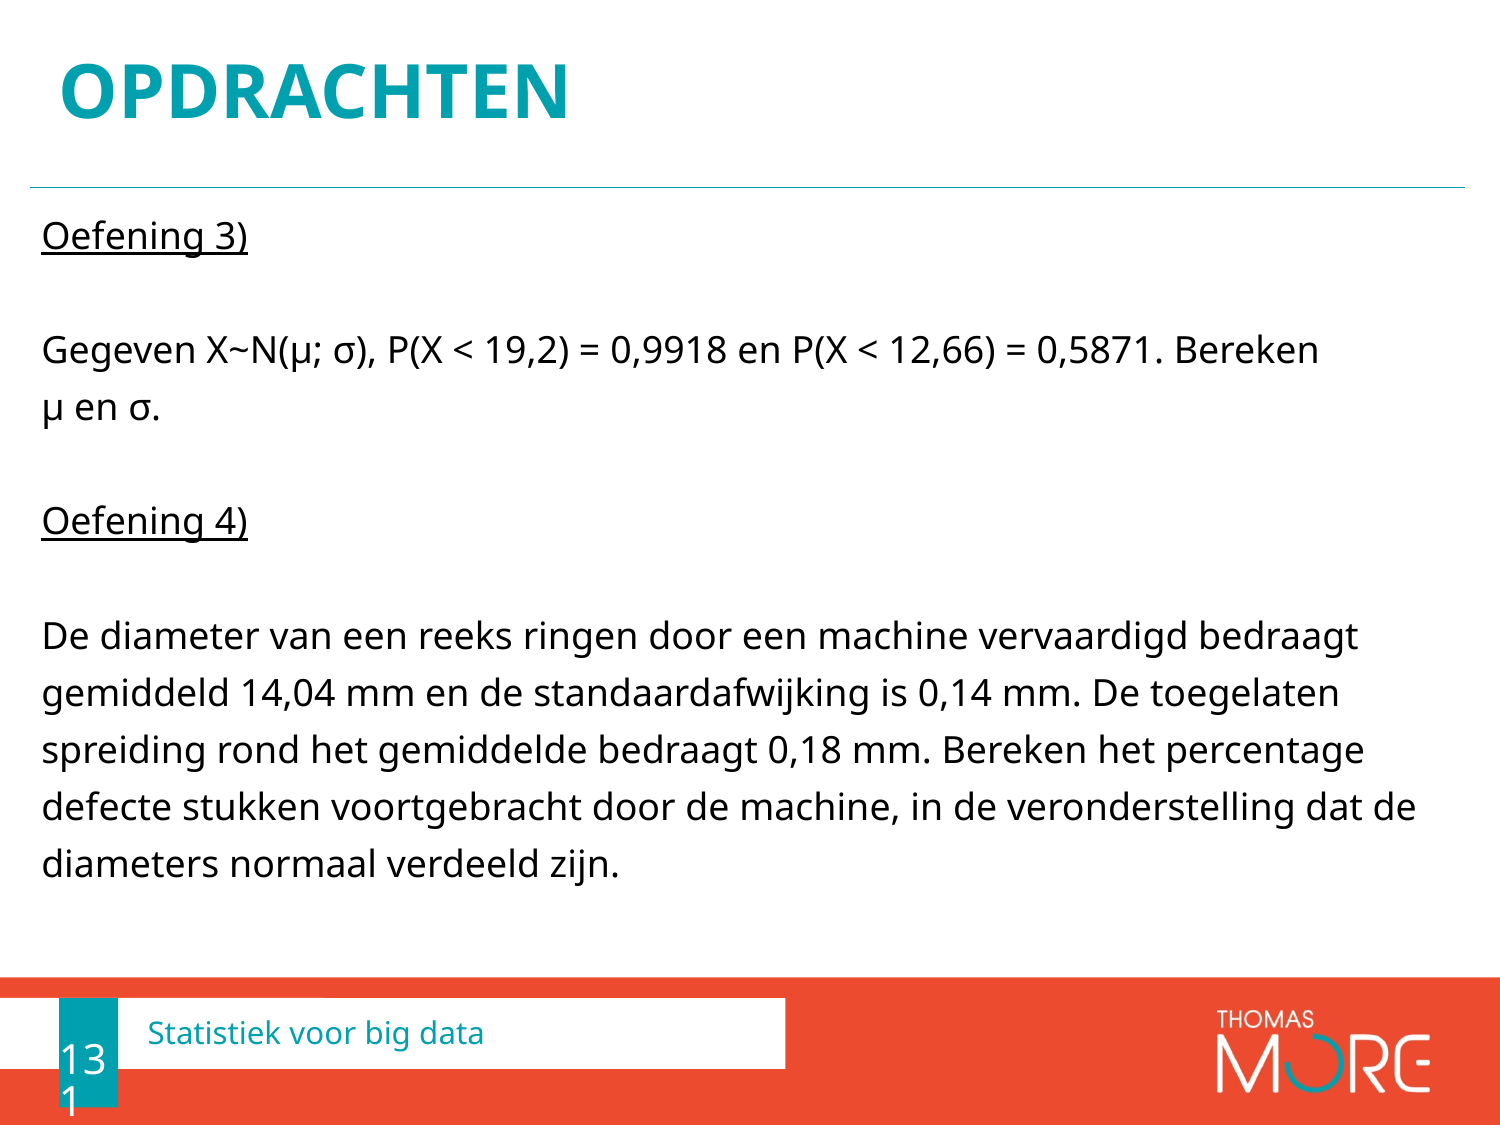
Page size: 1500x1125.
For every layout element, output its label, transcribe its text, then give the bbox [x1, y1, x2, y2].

slide_number 131 [59, 998, 119, 1108]
picture [1187, 998, 1459, 1122]
list Oefening 3) Gegeven X~N(µ; σ), P(X < 19,2) = 0,9918 en P(X < 12,66) = 0,5871. Bereken µ en σ. Oefening 4) De diameter van een reeks ringen door een machine vervaardigd bedraagt gemiddeld 14,04 mm en de standaardafwijking is 0,14 mm. De toegelaten spreiding rond het gemiddelde bedraagt 0,18 mm. Bereken het percentage defecte stukken voortgebracht door de machine, in de veronderstelling dat de diameters normaal verdeeld zijn. [0, 188, 1500, 998]
footer Statistiek voor big data [123, 998, 786, 1069]
title opdrachten [0, 0, 1500, 188]
